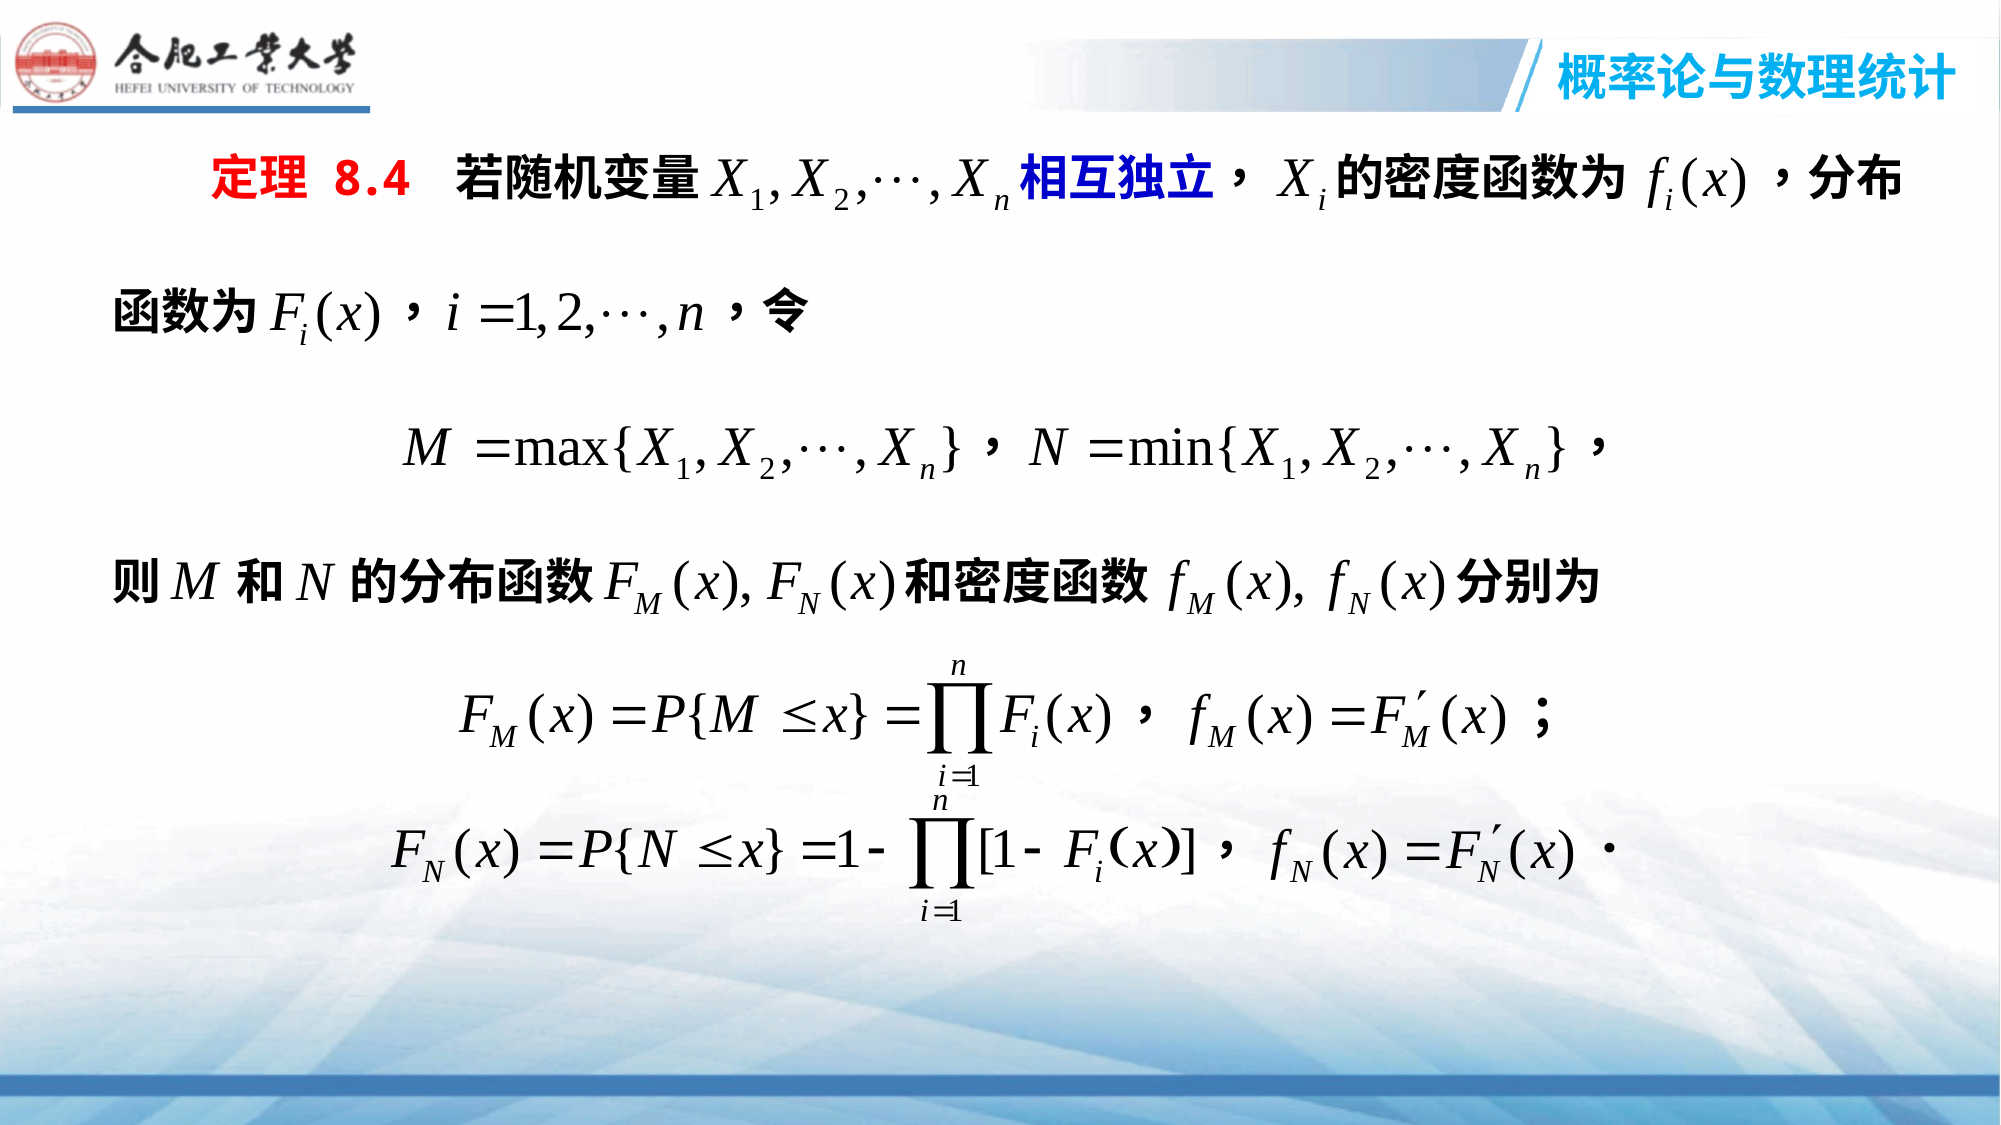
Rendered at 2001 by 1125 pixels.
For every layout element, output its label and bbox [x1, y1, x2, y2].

text_box [112, 88, 1900, 922]
picture [0, 0, 2001, 1125]
